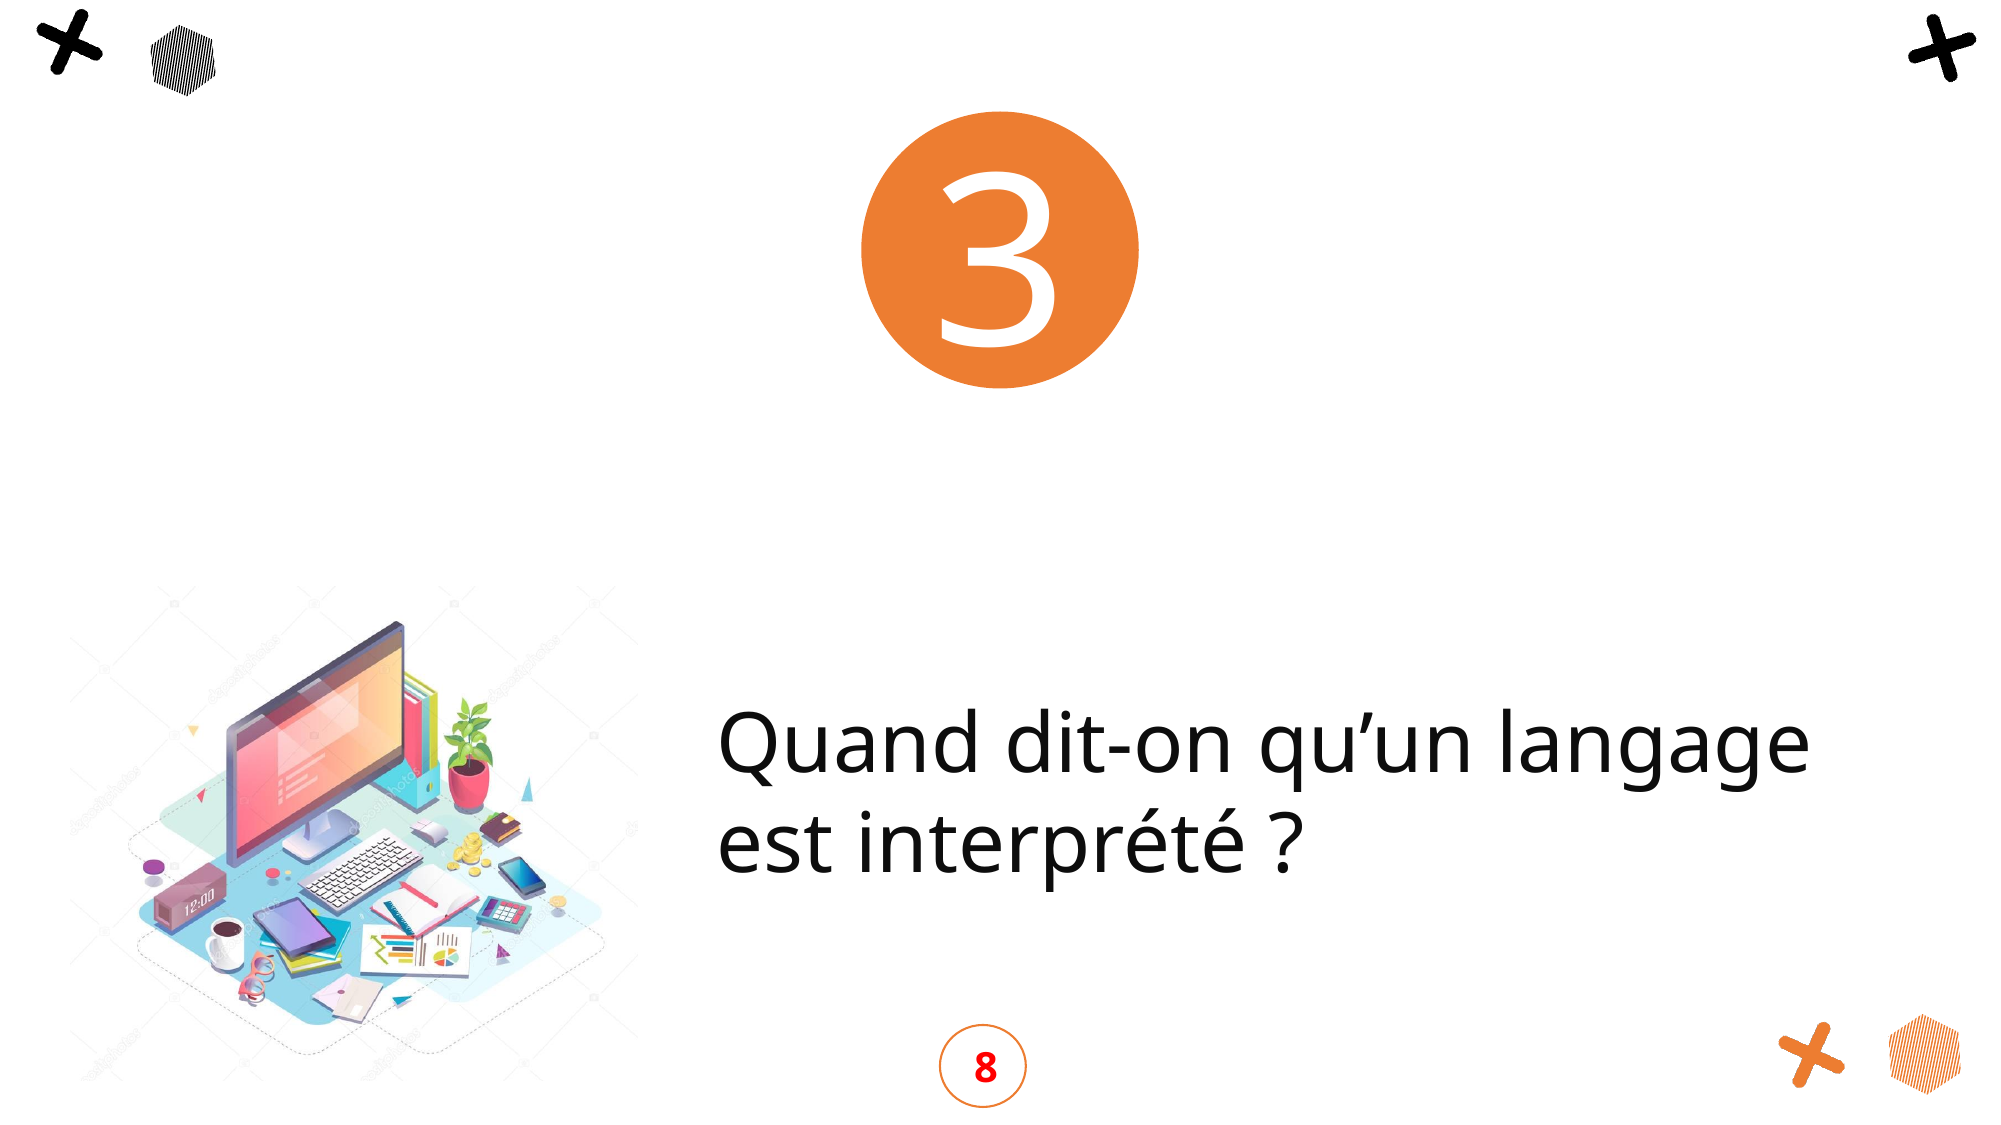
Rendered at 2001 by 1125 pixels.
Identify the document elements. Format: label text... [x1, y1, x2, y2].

picture [23, 0, 116, 88]
slide_number 8 [938, 1023, 1027, 1109]
picture [70, 586, 638, 1081]
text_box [147, 29, 219, 92]
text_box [1884, 1019, 1966, 1090]
picture [1898, 4, 1986, 91]
picture [1765, 1008, 1858, 1101]
text_box 3 [861, 111, 1139, 389]
text_box Quand dit-on qu’un langage est interprété ? [701, 681, 1930, 897]
